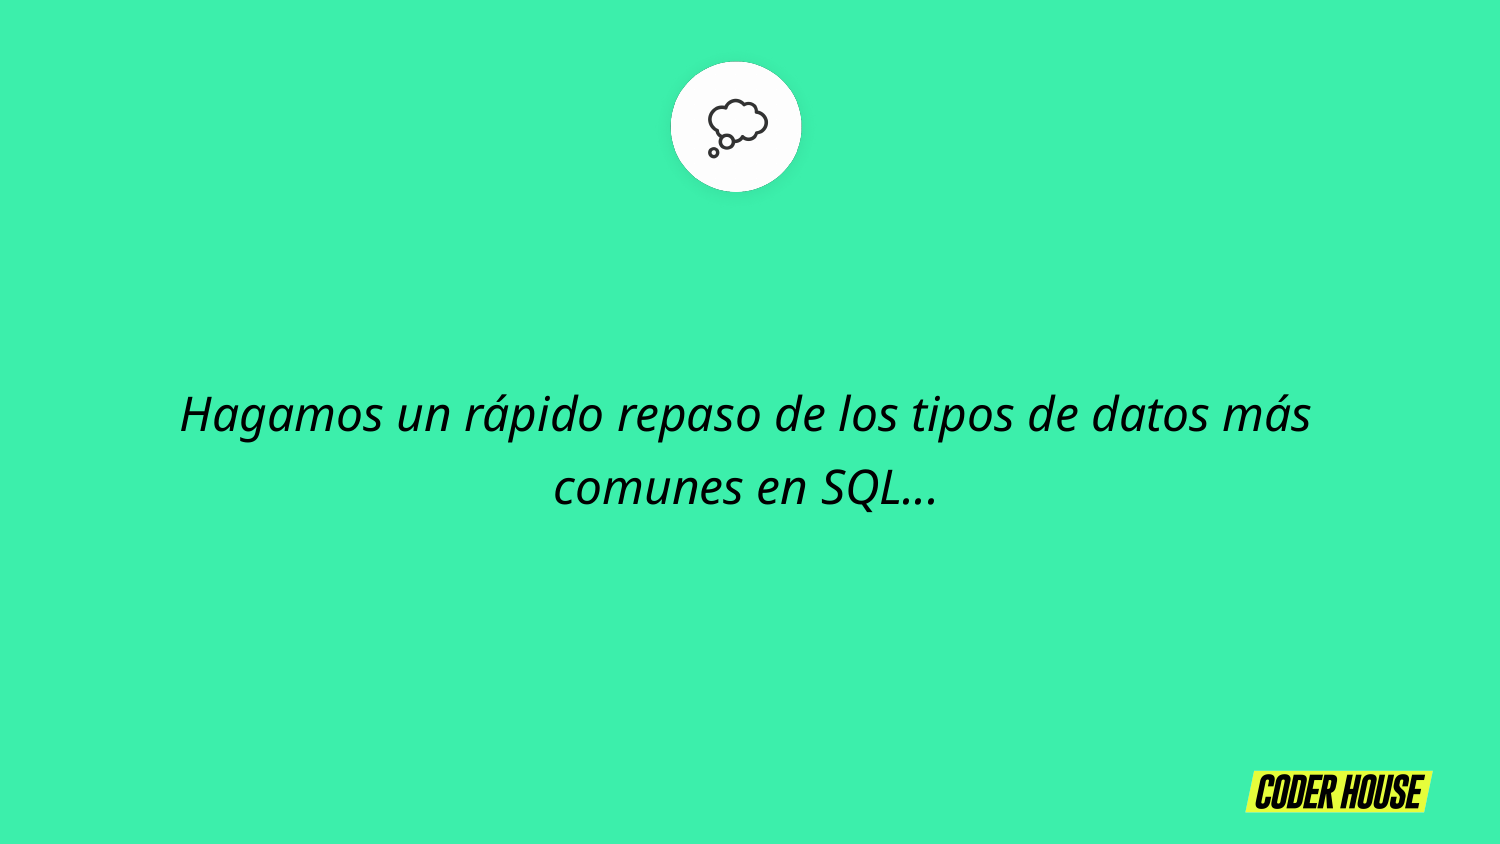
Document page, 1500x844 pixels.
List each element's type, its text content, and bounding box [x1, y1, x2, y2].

text_box Hagamos un rápido repaso de los tipos de datos más comunes en SQL... [90, 149, 1410, 732]
picture [1241, 764, 1437, 819]
picture [654, 44, 819, 209]
